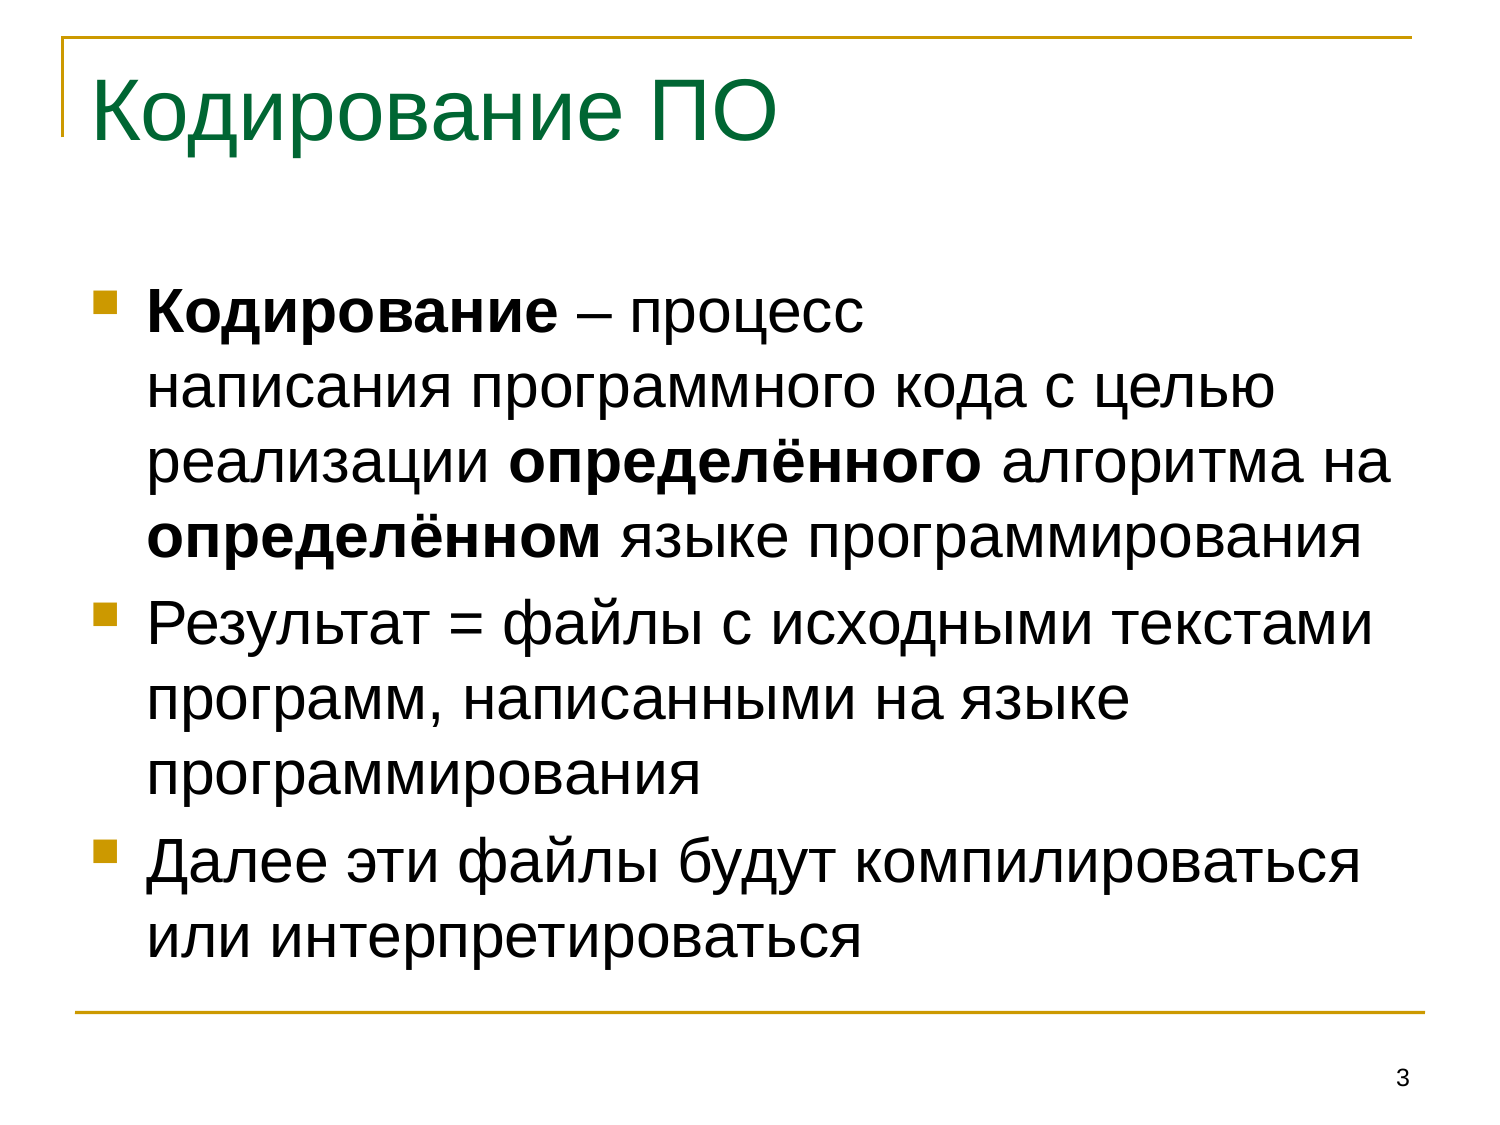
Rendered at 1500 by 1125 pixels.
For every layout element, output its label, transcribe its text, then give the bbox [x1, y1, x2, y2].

list Кодирование – процесс написания программного кода с целью реализации определённого алгоритма на определённом языке программирования Результат = файлы с исходными текстами программ, написанными на языке программирования Далее эти файлы будут компилироваться или интерпретироваться [74, 262, 1426, 1006]
slide_number 3 [1074, 1023, 1426, 1100]
title Кодирование ПО [74, 45, 1426, 233]
